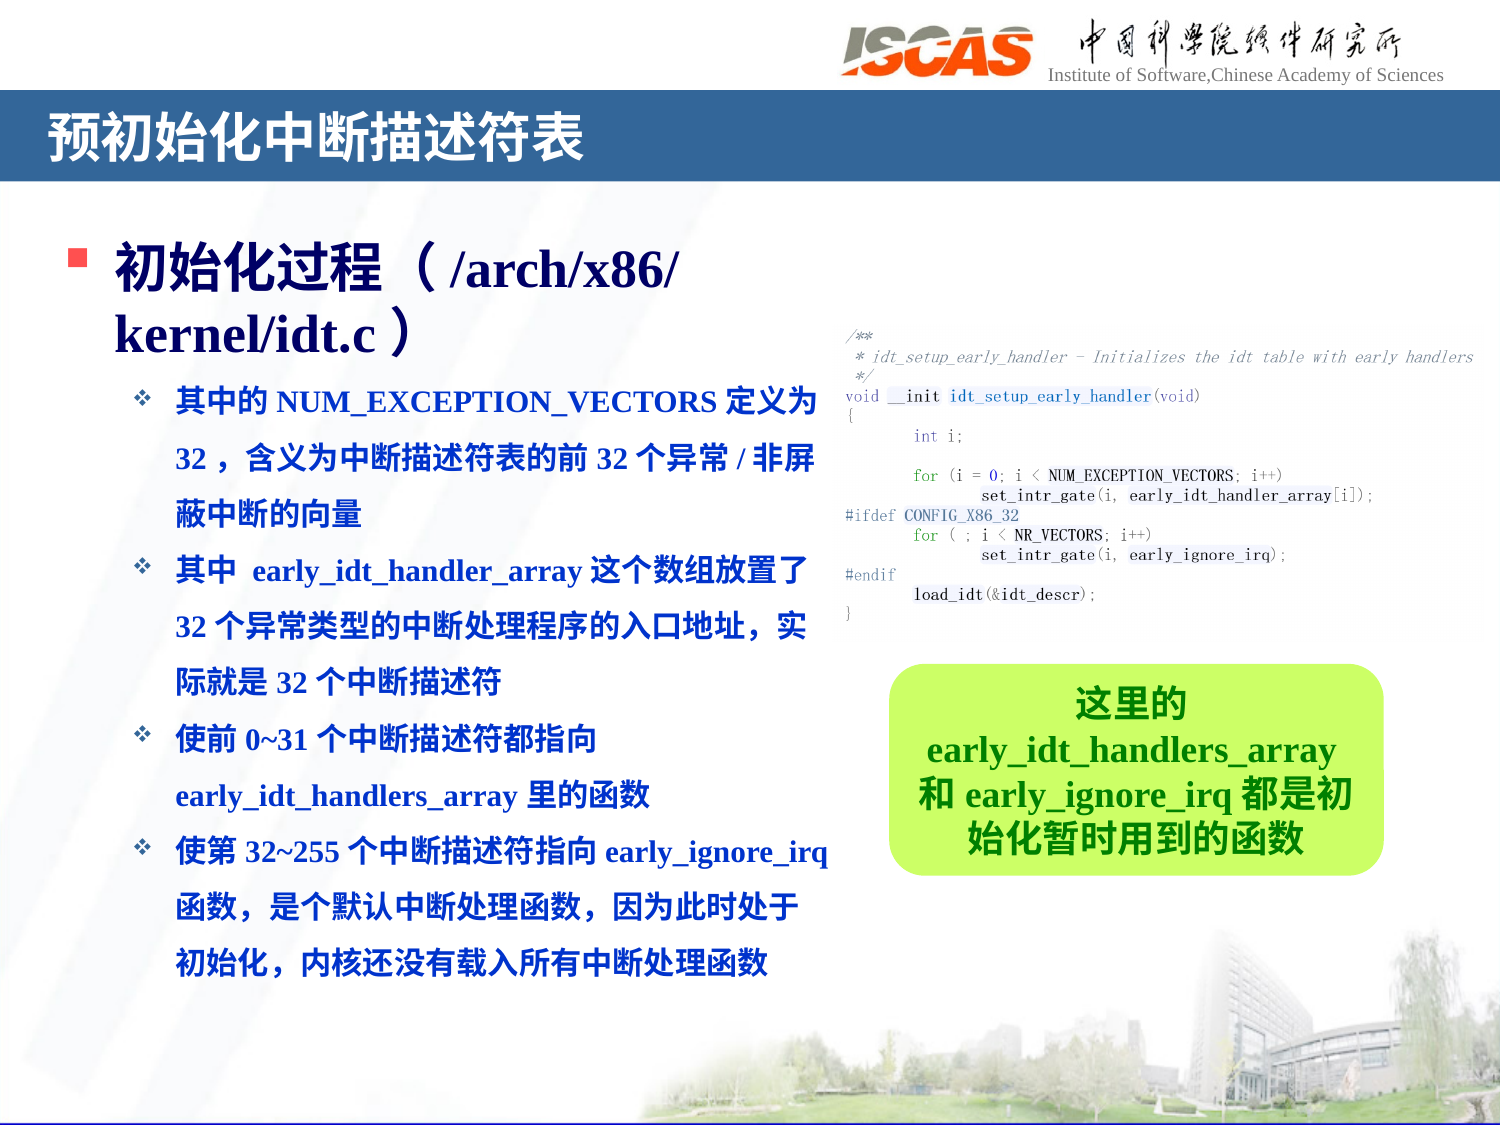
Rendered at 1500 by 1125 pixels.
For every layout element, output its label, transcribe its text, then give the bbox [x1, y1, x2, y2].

list 初始化过程（/arch/x86/kernel/idt.c） 其中的NUM_EXCEPTION_VECTORS定义为32，含义为中断描述符表的前32个异常/非屏蔽中断的向量 其中 early_idt_handler_array这个数组放置了32个异常类型的中断处理程序的入口地址，实际就是32个中断描述符 使前0~31个中断描述符都指向early_idt_handlers_array里的函数 使第32~255个中断描述符指向early_ignore_irq函数，是个默认中断处理函数，因为此时处于初始化，内核还没有载入所有中断处理函数 [47, 226, 846, 899]
picture [837, 18, 1045, 87]
picture [1077, 15, 1402, 71]
picture [0, 182, 1500, 1125]
text_box 这里的early_idt_handlers_array和early_ignore_irq都是初始化暂时用到的函数 [889, 663, 1384, 876]
title 预初始化中断描述符表 [0, 89, 1500, 182]
